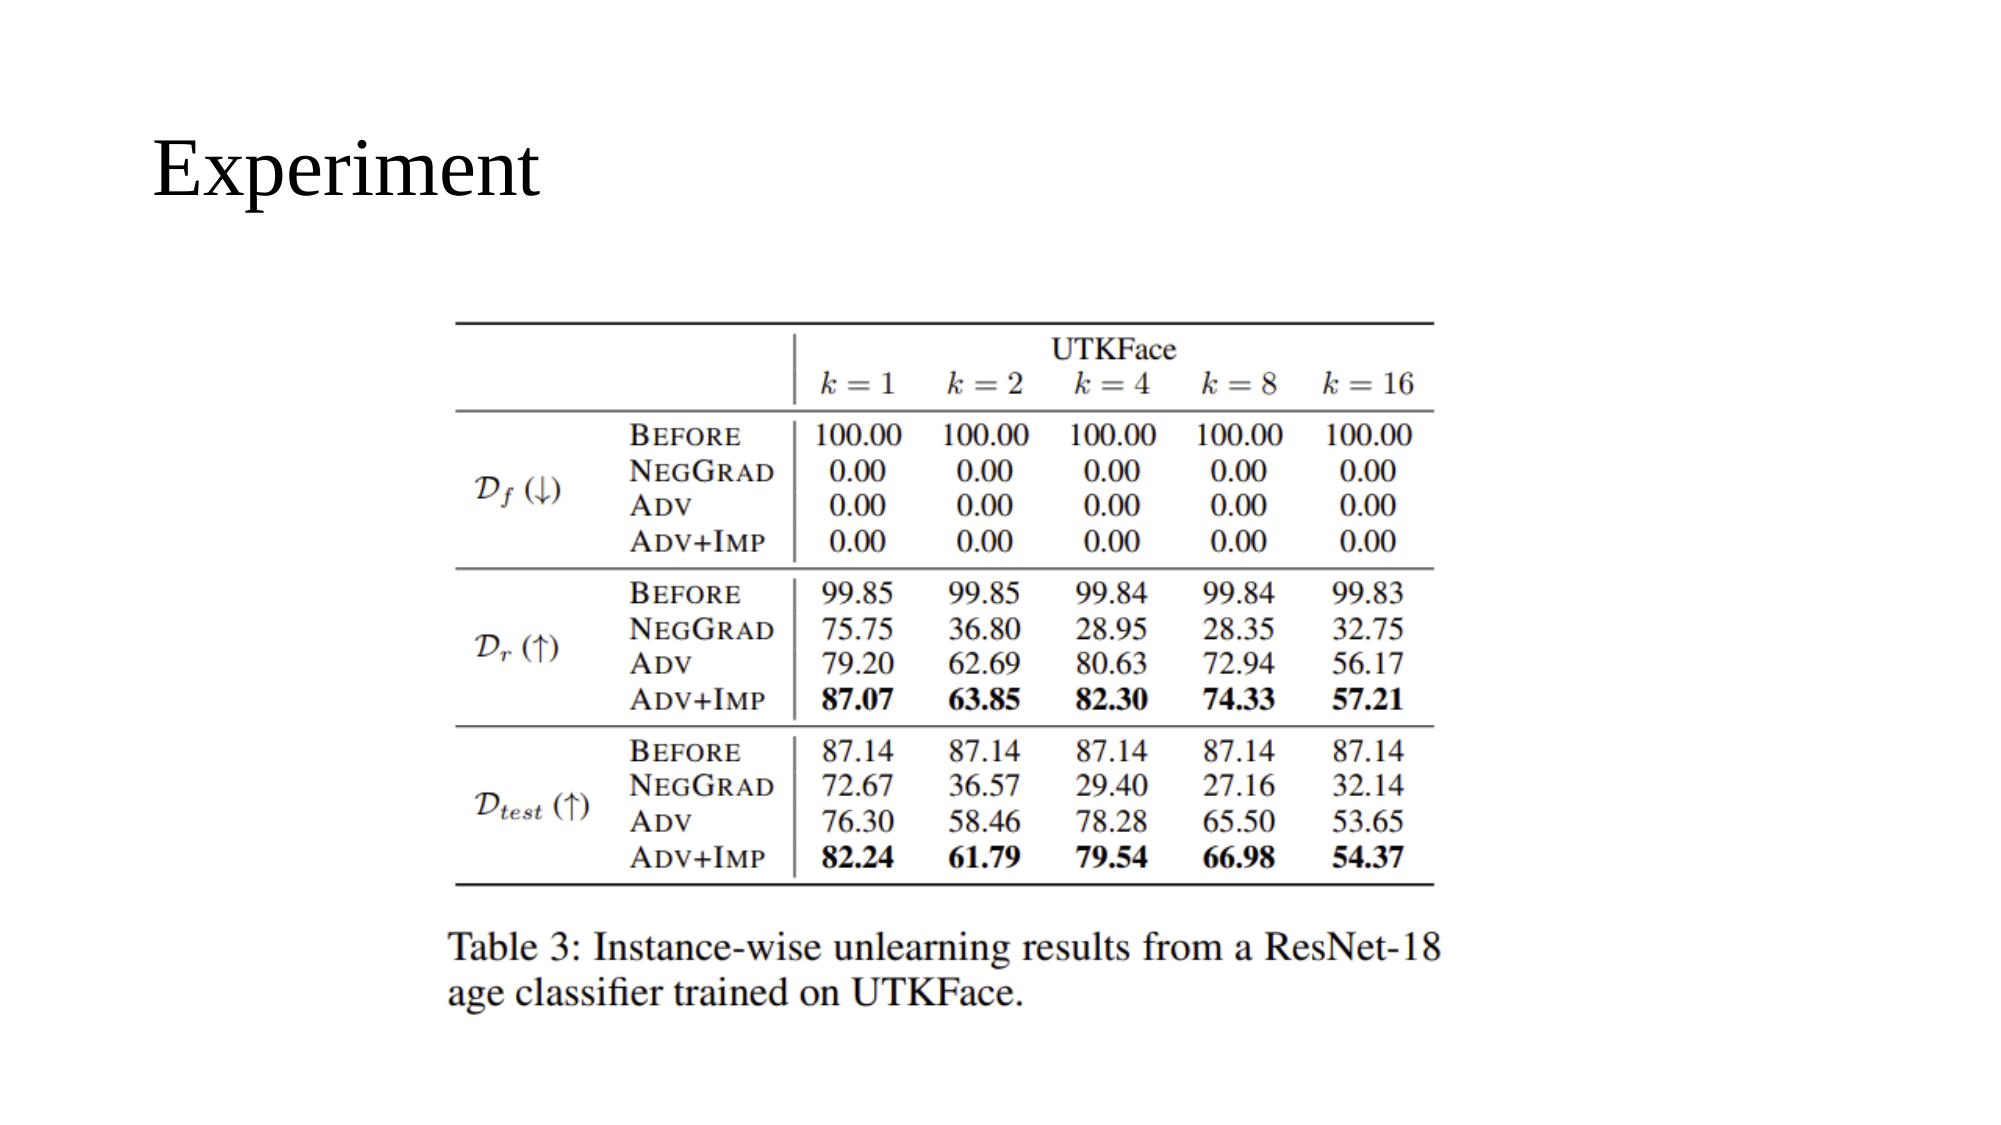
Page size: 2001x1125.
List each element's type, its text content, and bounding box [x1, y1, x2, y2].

title Experiment [137, 59, 1863, 278]
picture [417, 286, 1505, 1041]
